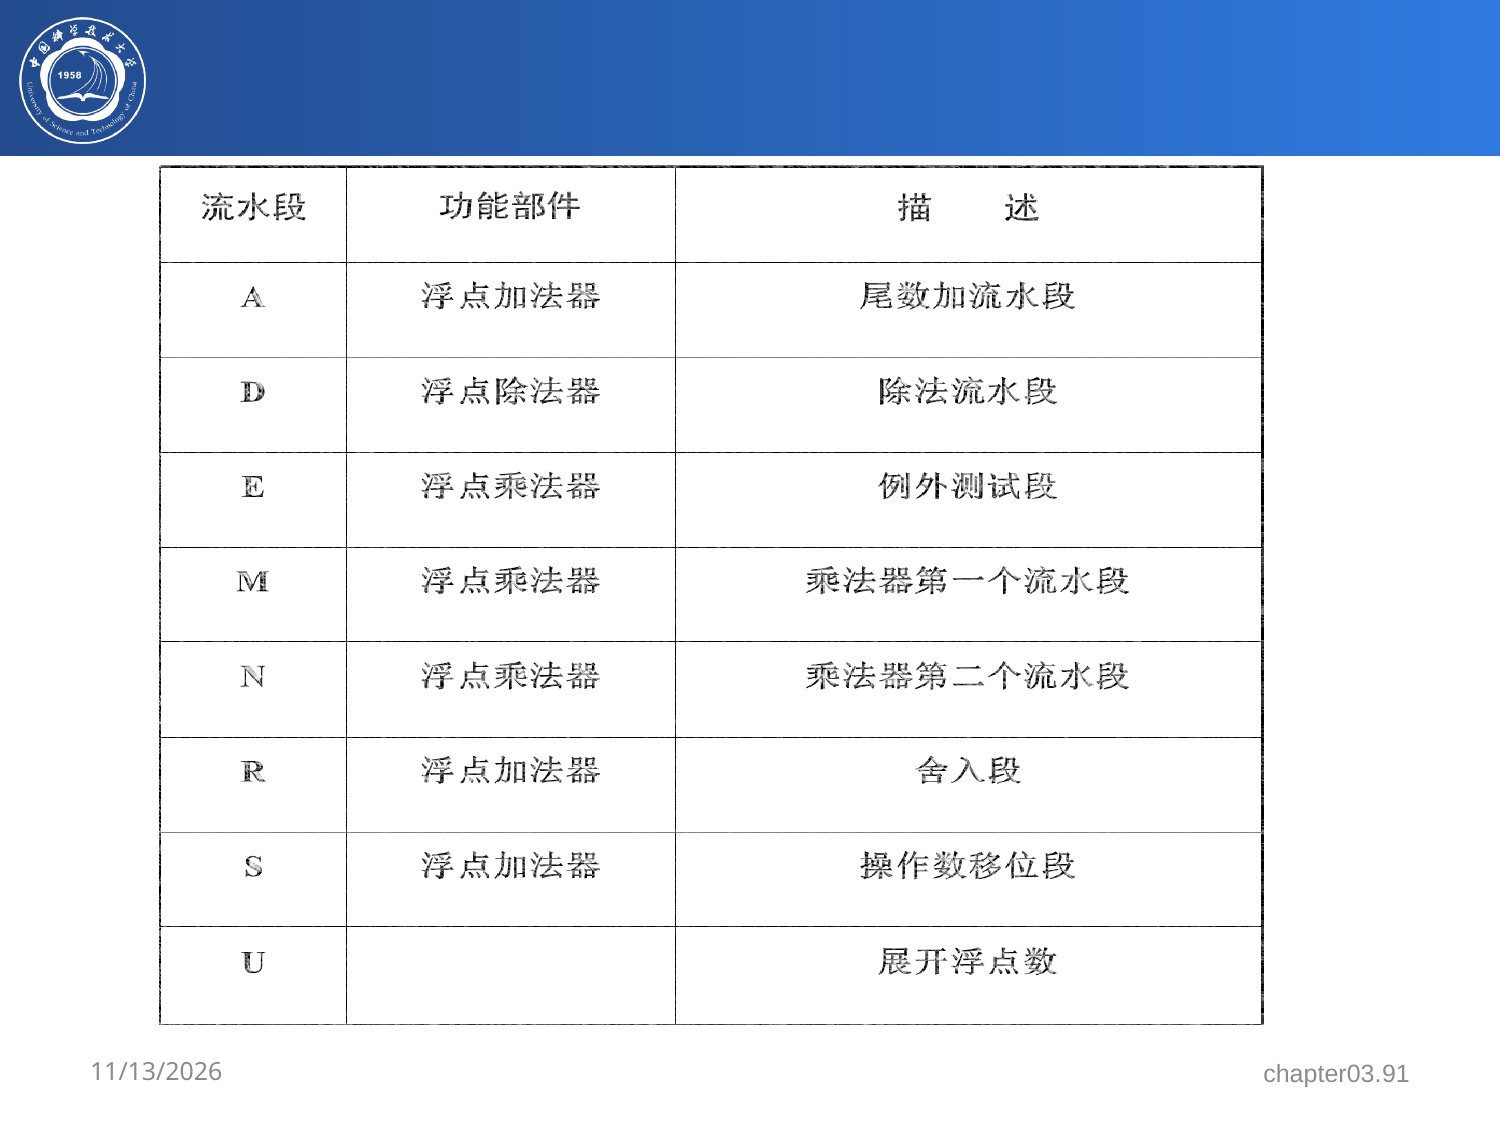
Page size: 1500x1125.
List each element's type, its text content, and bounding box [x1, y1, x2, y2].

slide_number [75, 1042, 425, 1103]
picture [19, 17, 146, 144]
slide_number chapter03.91 [1074, 1042, 1425, 1103]
picture [158, 165, 1265, 1026]
